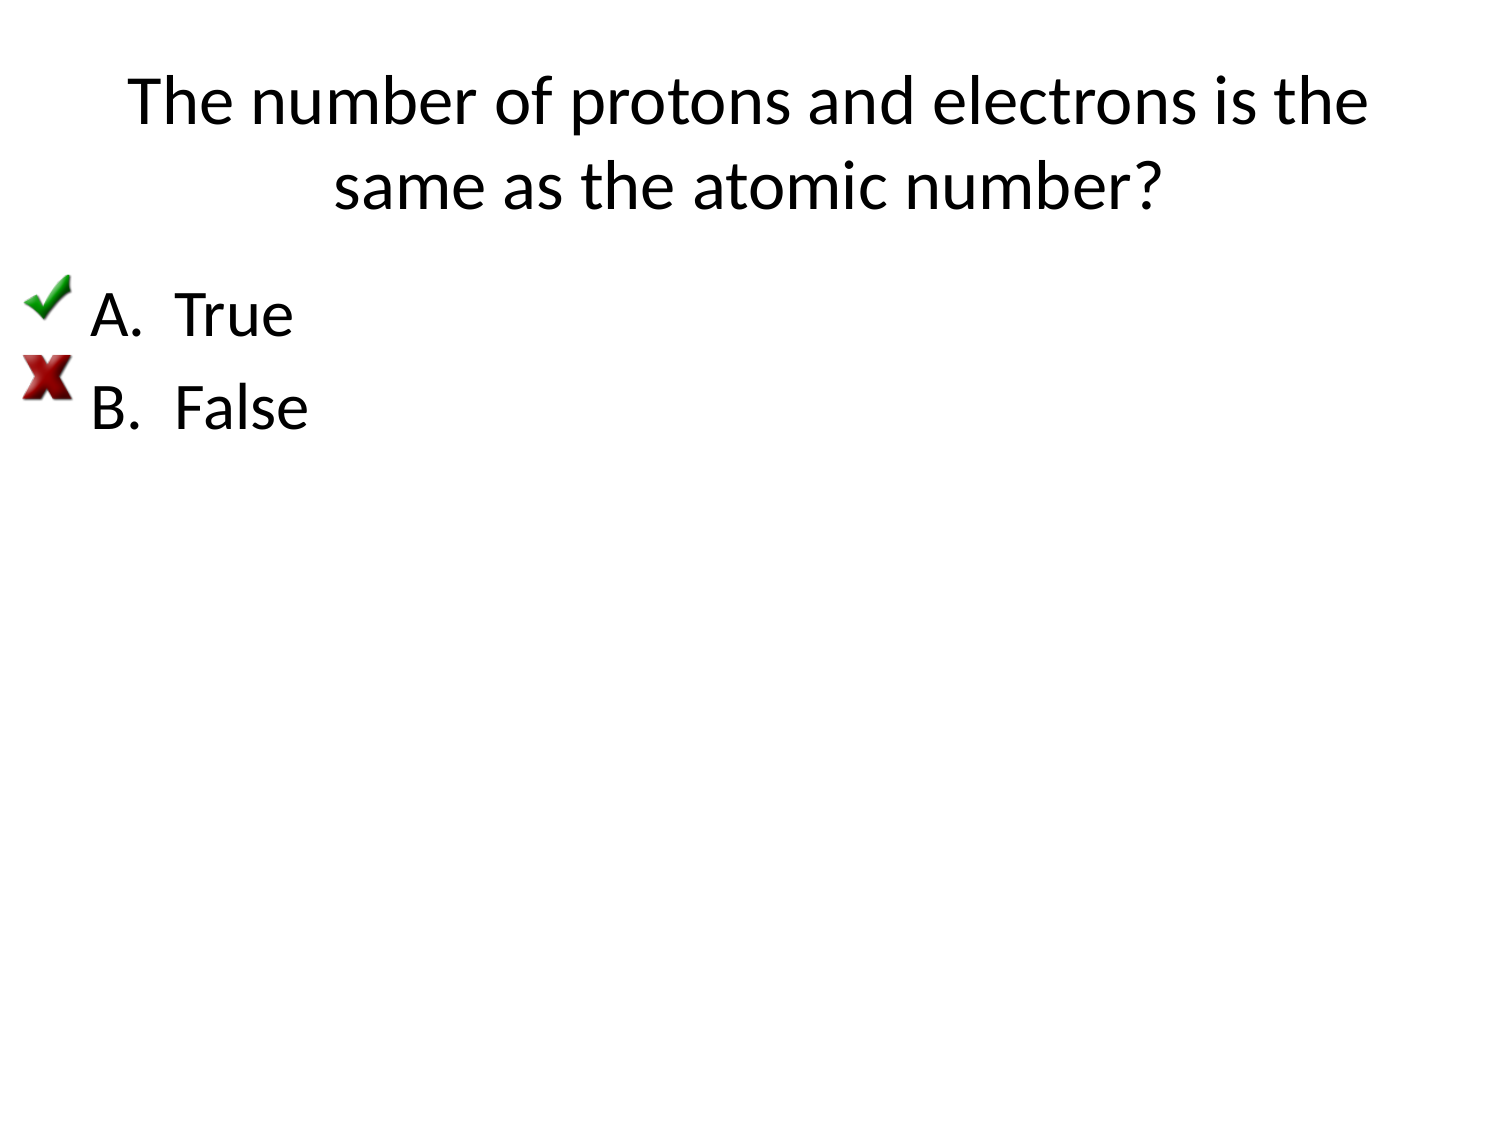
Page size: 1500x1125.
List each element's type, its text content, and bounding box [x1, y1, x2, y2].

list True False [75, 262, 1425, 1005]
picture [20, 270, 76, 326]
title The number of protons and electrons is the same as the atomic number? [75, 45, 1425, 233]
picture [20, 349, 76, 405]
